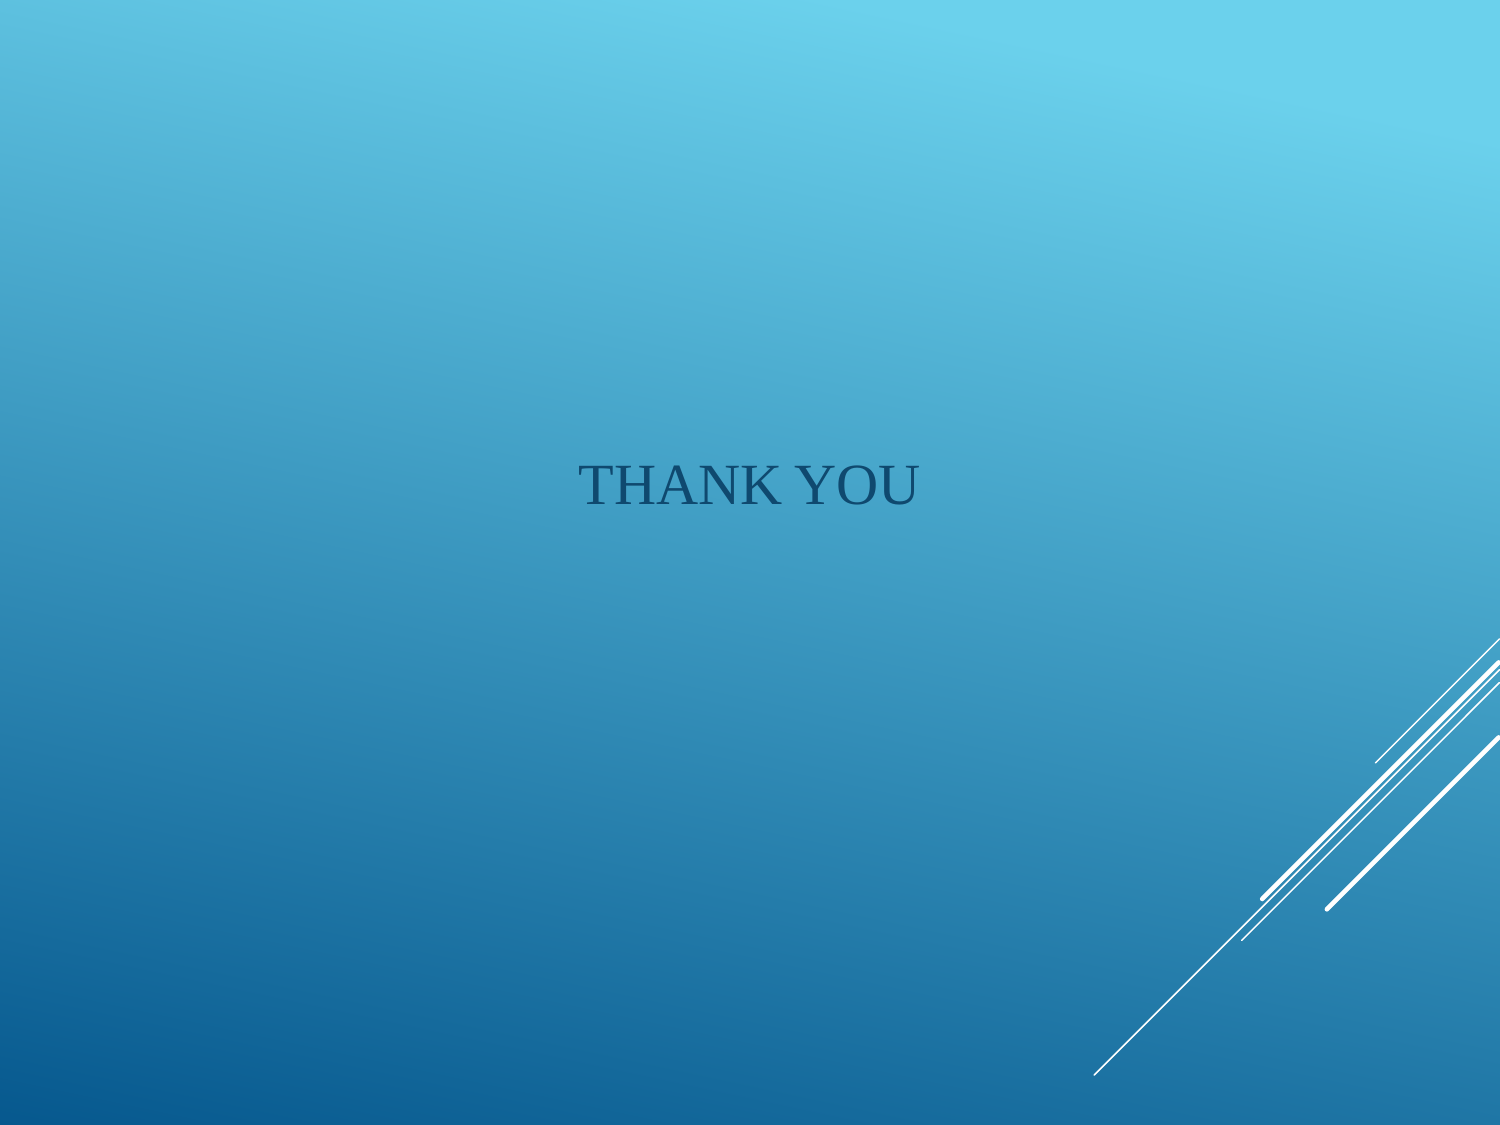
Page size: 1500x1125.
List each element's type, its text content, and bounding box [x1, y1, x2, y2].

list THANK YOU [212, 106, 1288, 725]
